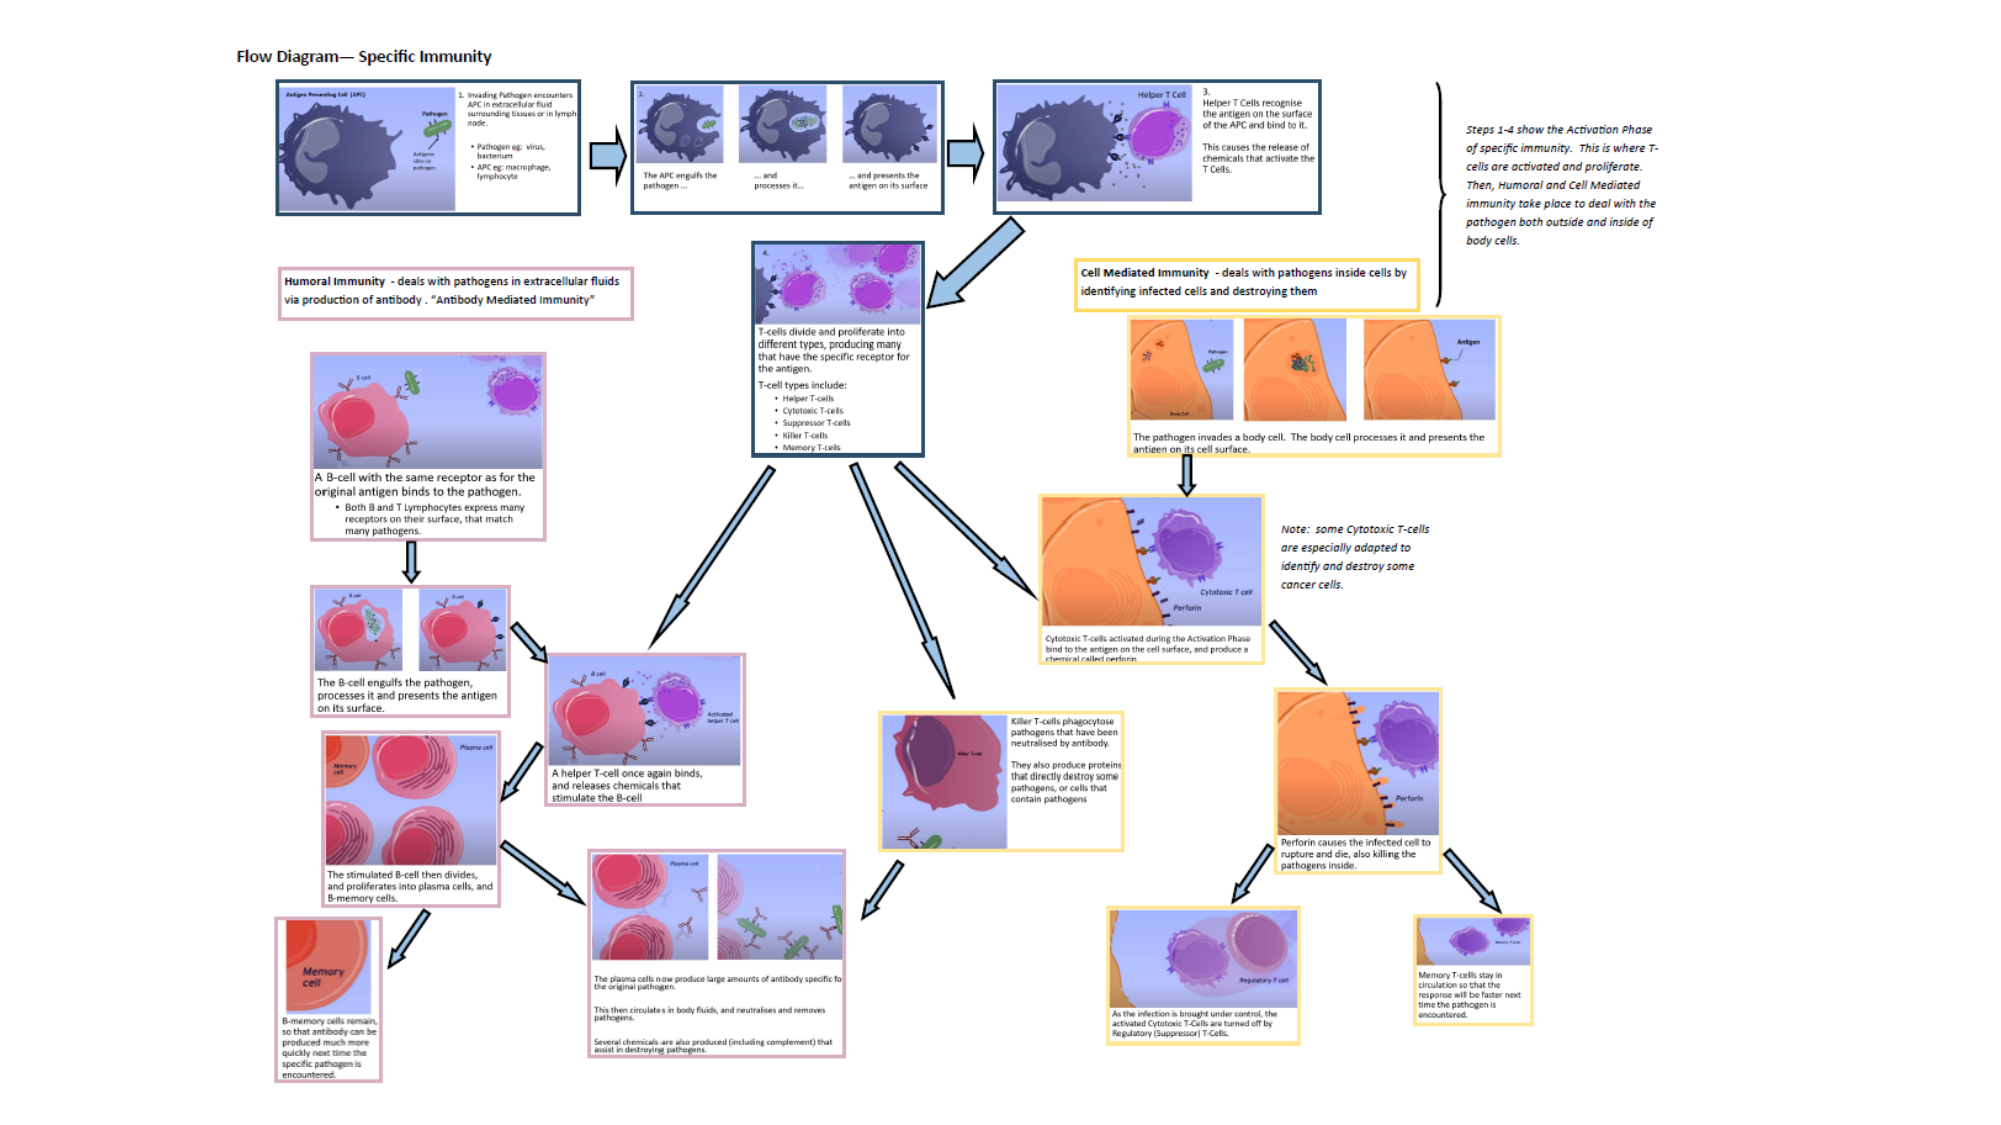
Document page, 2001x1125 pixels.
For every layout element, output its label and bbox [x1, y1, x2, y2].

picture [214, 35, 1683, 1093]
